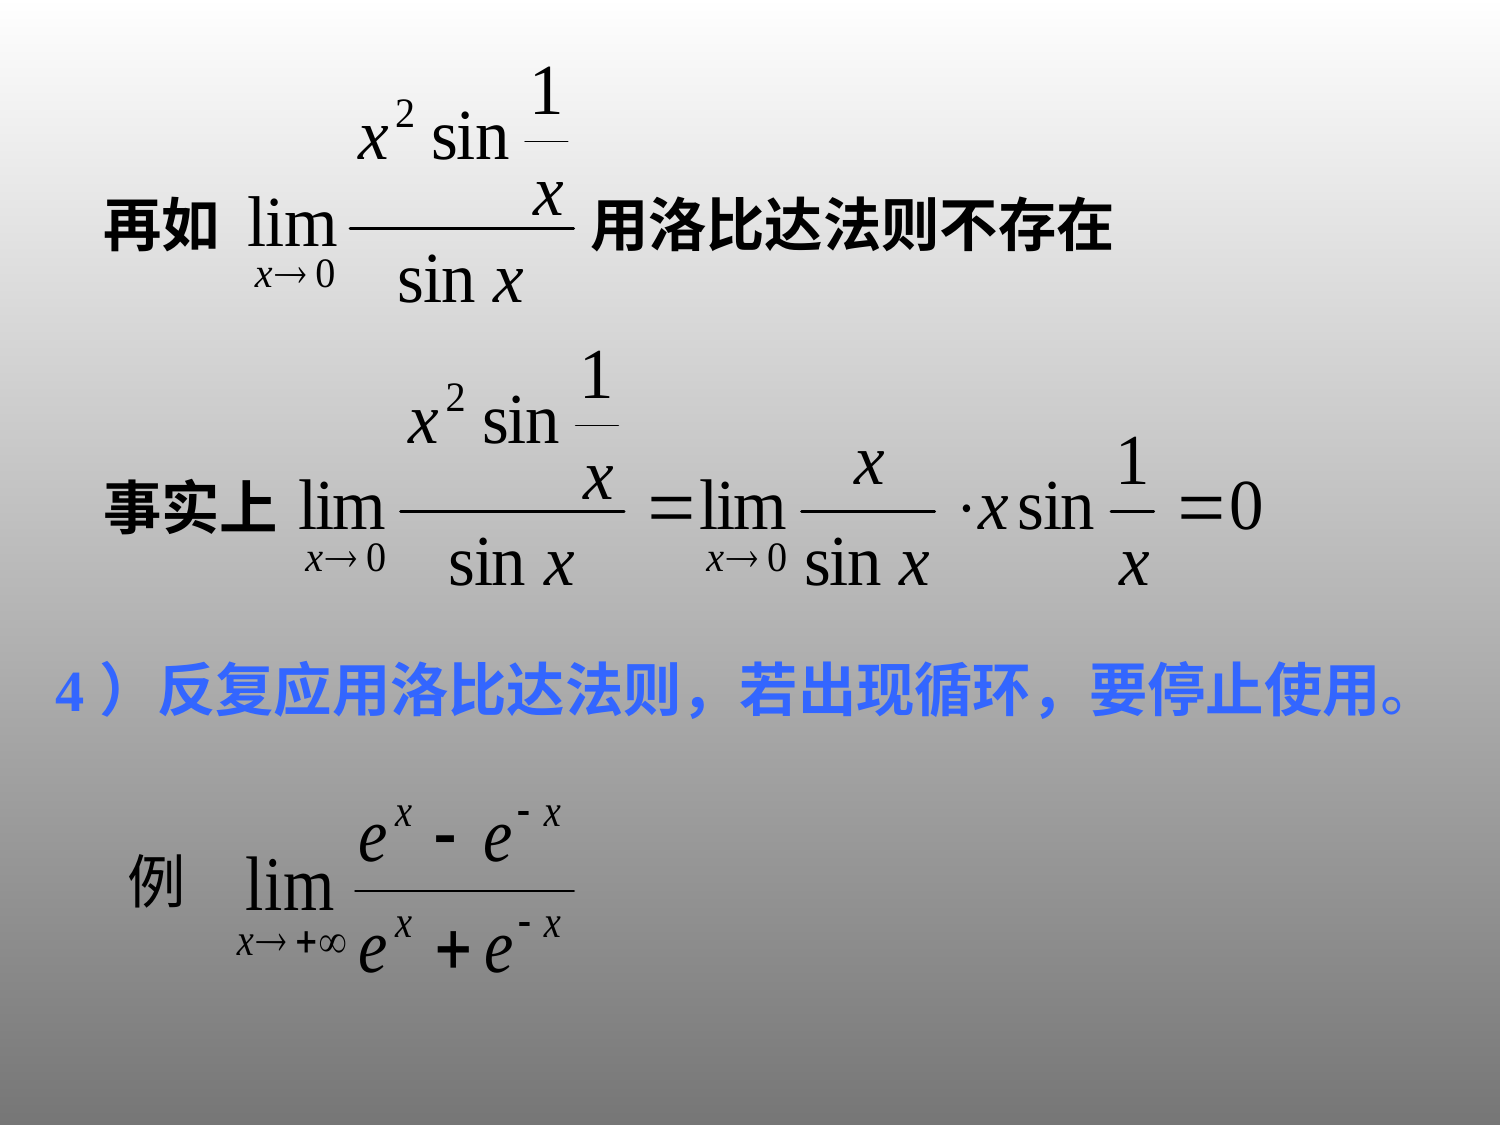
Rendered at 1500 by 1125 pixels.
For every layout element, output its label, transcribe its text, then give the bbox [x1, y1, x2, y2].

text_box 4）反复应用洛比达法则，若出现循环，要停止使用。 [41, 645, 1463, 730]
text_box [88, 42, 1189, 318]
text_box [111, 774, 588, 988]
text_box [88, 326, 1277, 602]
